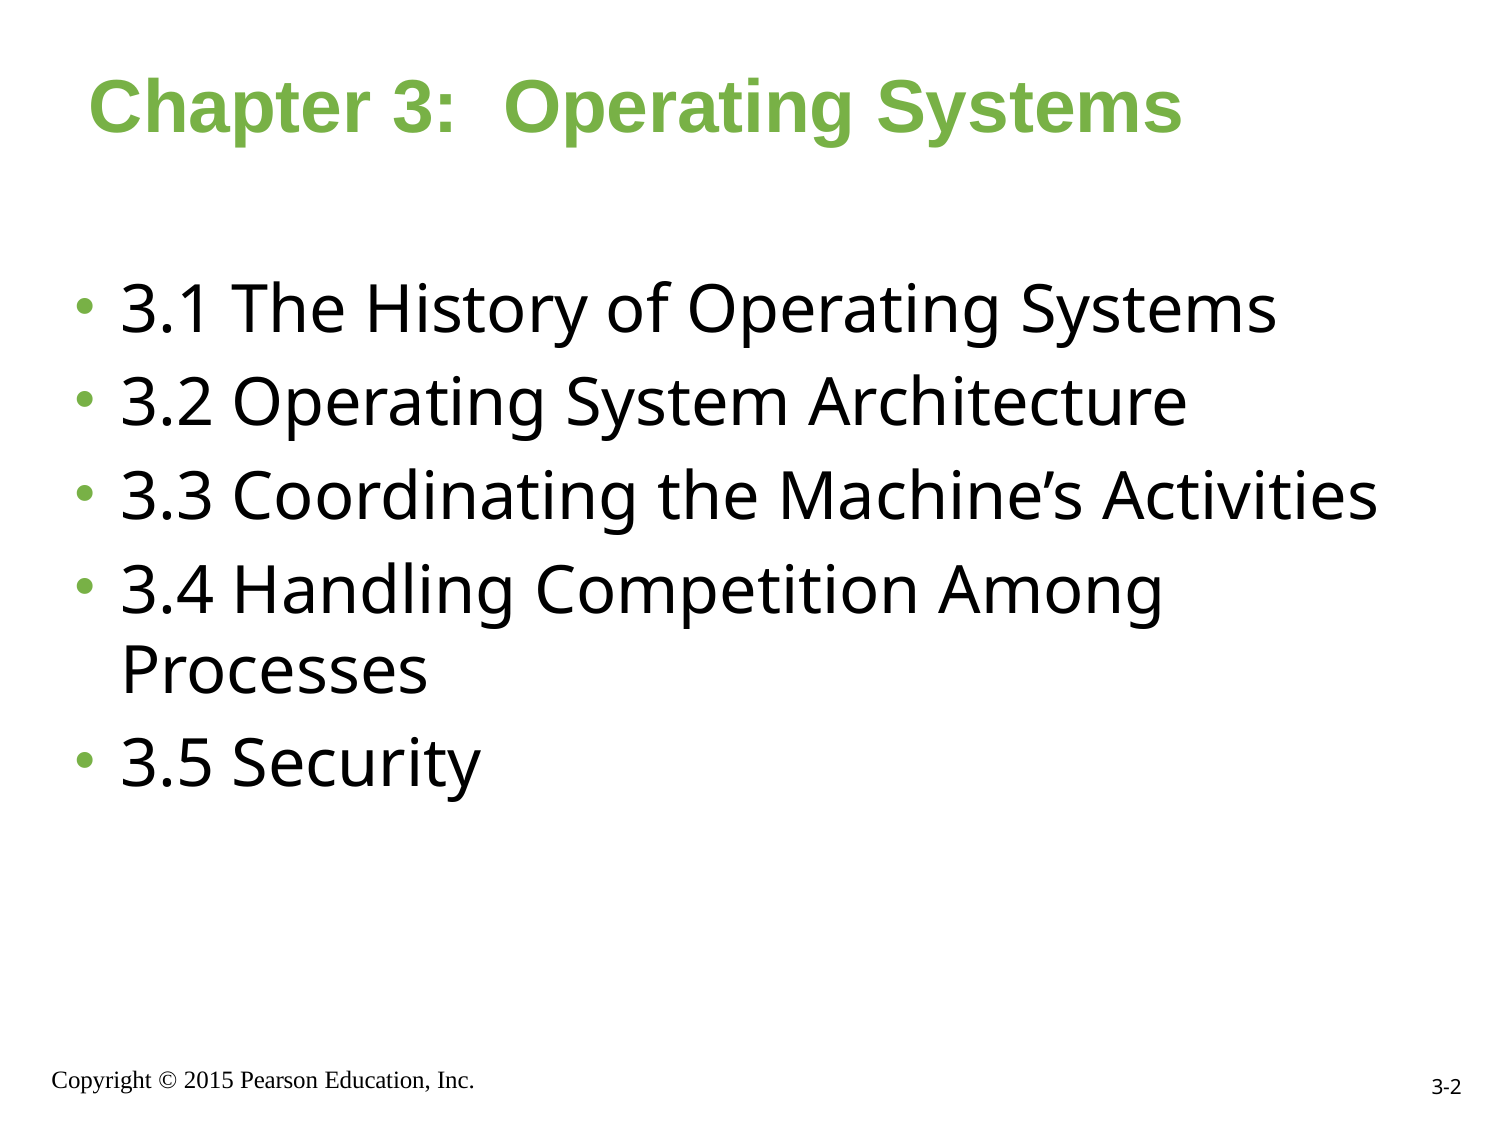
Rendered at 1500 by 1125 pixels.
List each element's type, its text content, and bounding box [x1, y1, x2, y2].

list 3.1 The History of Operating Systems 3.2 Operating System Architecture 3.3 Coordinating the Machine’s Activities 3.4 Handling Competition Among Processes 3.5 Security [71, 250, 1429, 904]
title Chapter 3: Operating Systems [86, 55, 1186, 246]
slide_number 3-2 [1429, 1073, 1480, 1125]
footer Copyright © 2015 Pearson Education, Inc. [49, 1063, 480, 1125]
